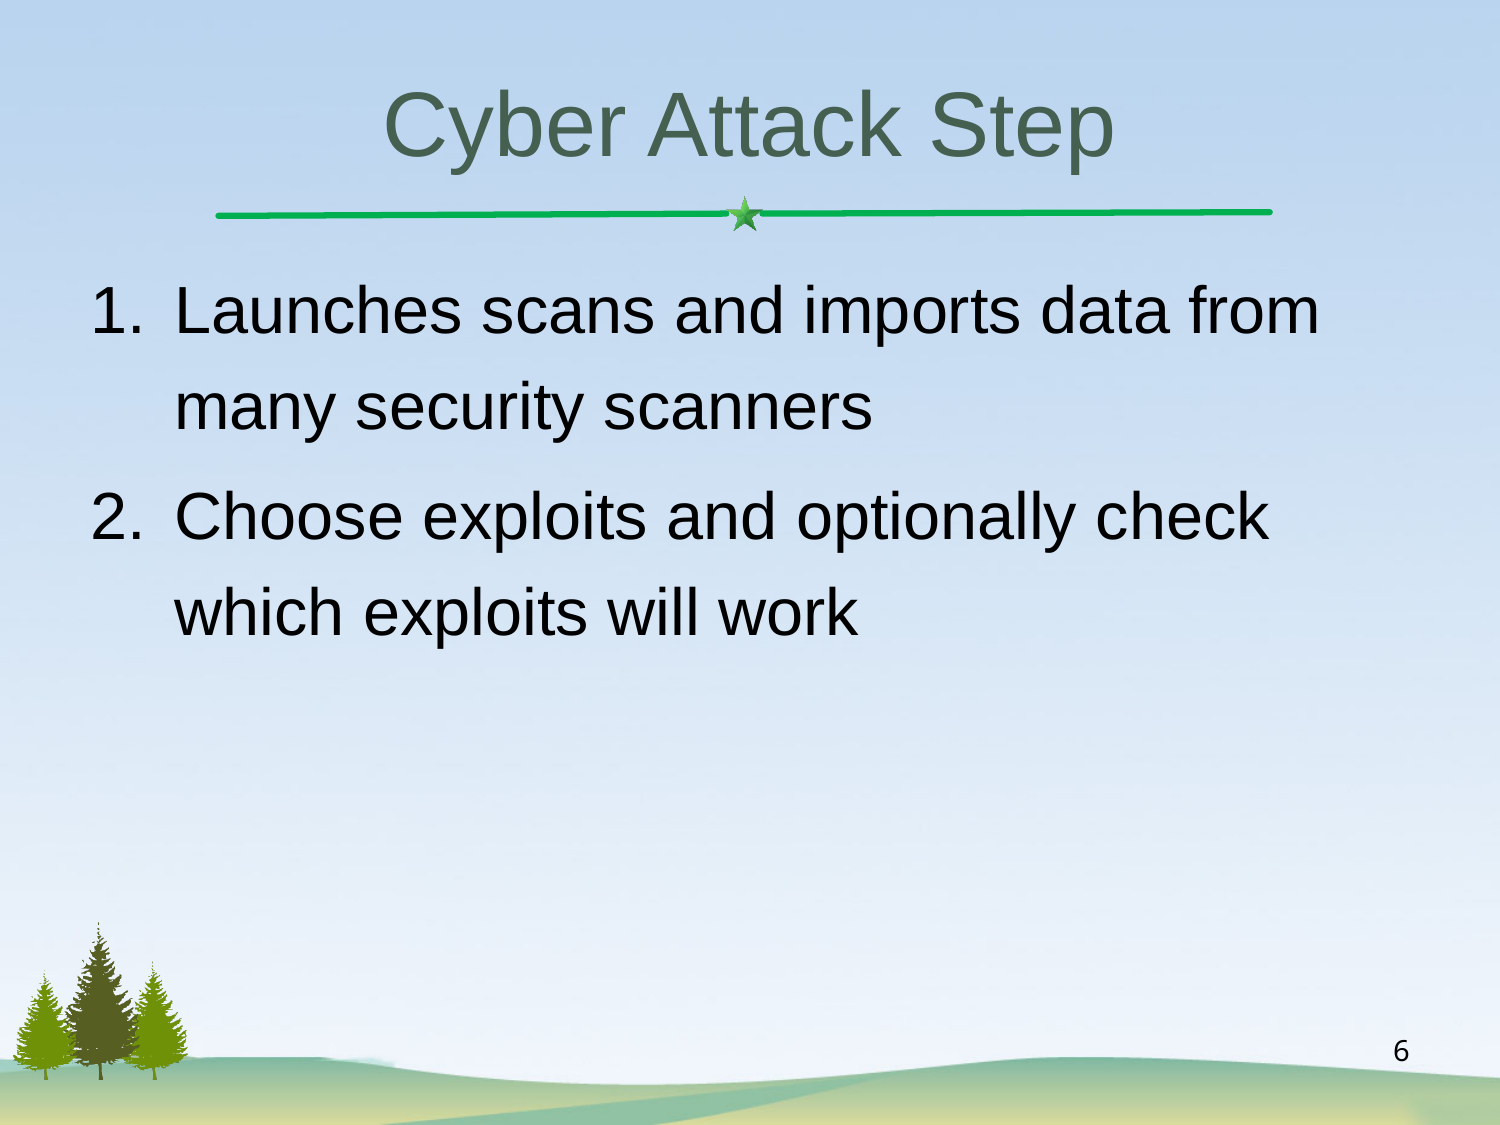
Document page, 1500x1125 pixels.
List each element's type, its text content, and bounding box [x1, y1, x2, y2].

list Launches scans and imports data from many security scanners Choose exploits and optionally check which exploits will work [75, 243, 1425, 1005]
picture [0, 0, 1500, 1125]
slide_number 6 [1074, 1024, 1425, 1103]
title Cyber Attack Step [75, 30, 1425, 209]
